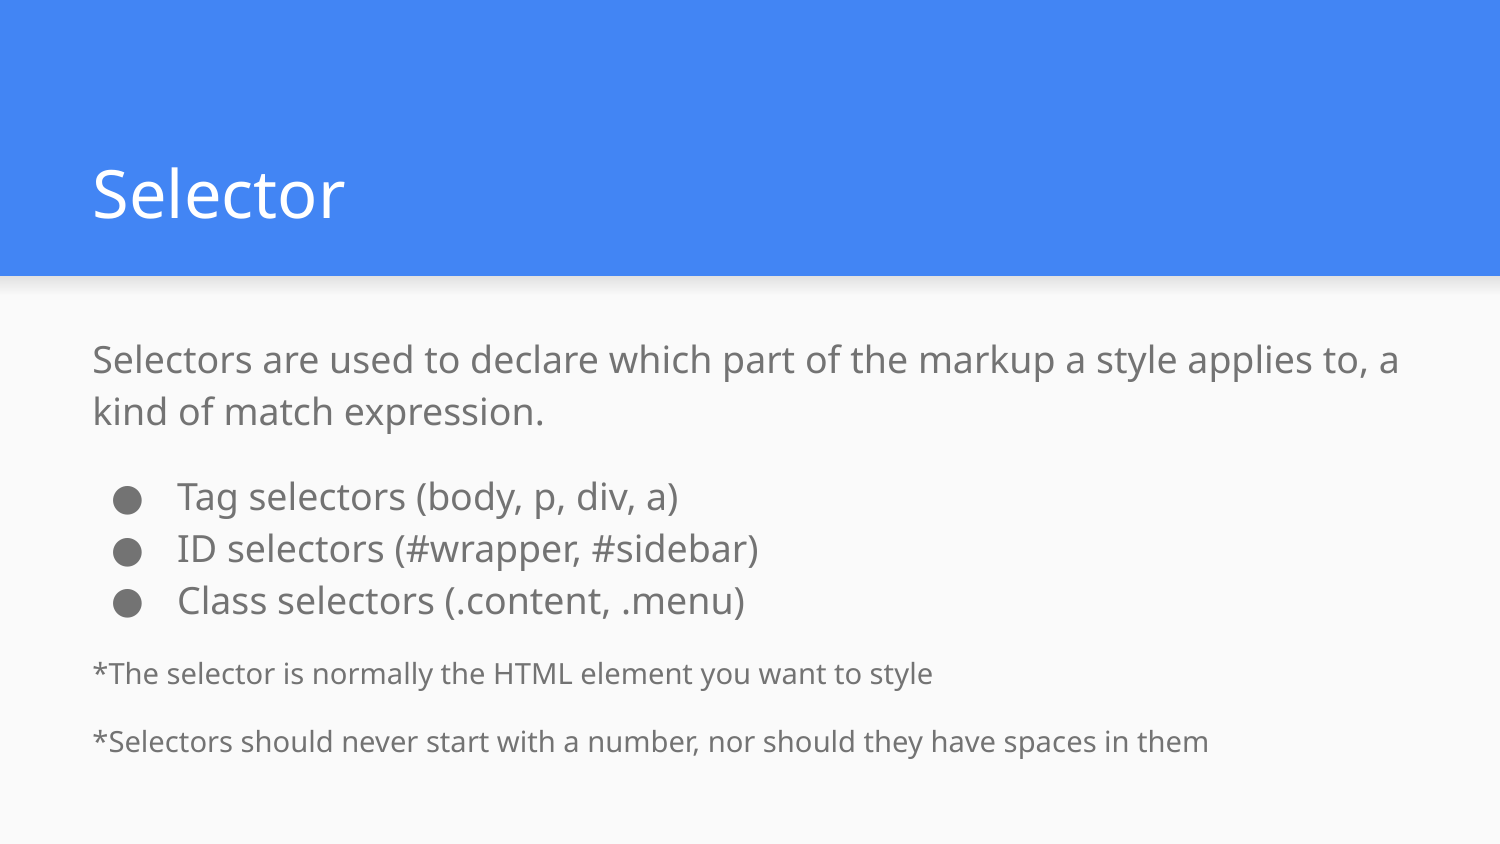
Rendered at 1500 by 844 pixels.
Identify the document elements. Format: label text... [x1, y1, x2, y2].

list Selectors are used to declare which part of the markup a style applies to, a kind of match expression. Tag selectors (body, p, div, a) ID selectors (#wrapper, #sidebar) Class selectors (.content, .menu) *The selector is normally the HTML element you want to style *Selectors should never start with a number, nor should they have spaces in them [77, 314, 1427, 760]
title Selector [77, 121, 1427, 248]
